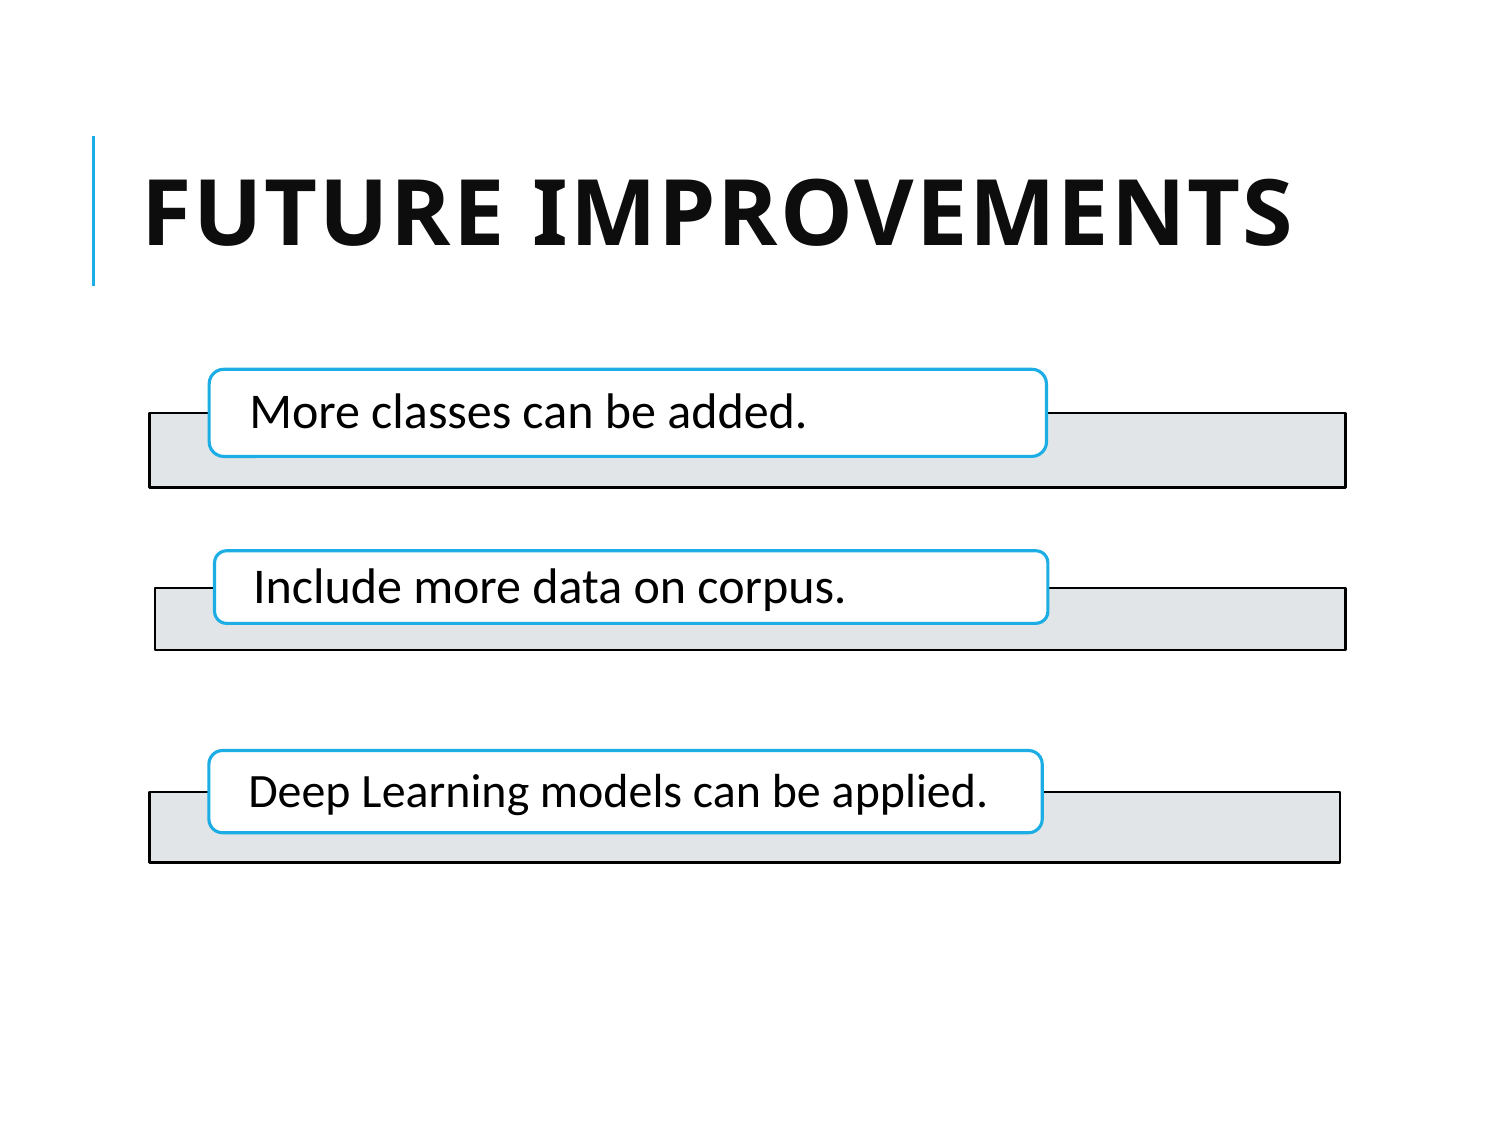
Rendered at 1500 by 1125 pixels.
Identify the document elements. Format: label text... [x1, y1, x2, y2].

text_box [149, 749, 1341, 863]
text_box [149, 368, 1346, 488]
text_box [154, 549, 1346, 651]
title Future Improvements [126, 96, 1322, 342]
